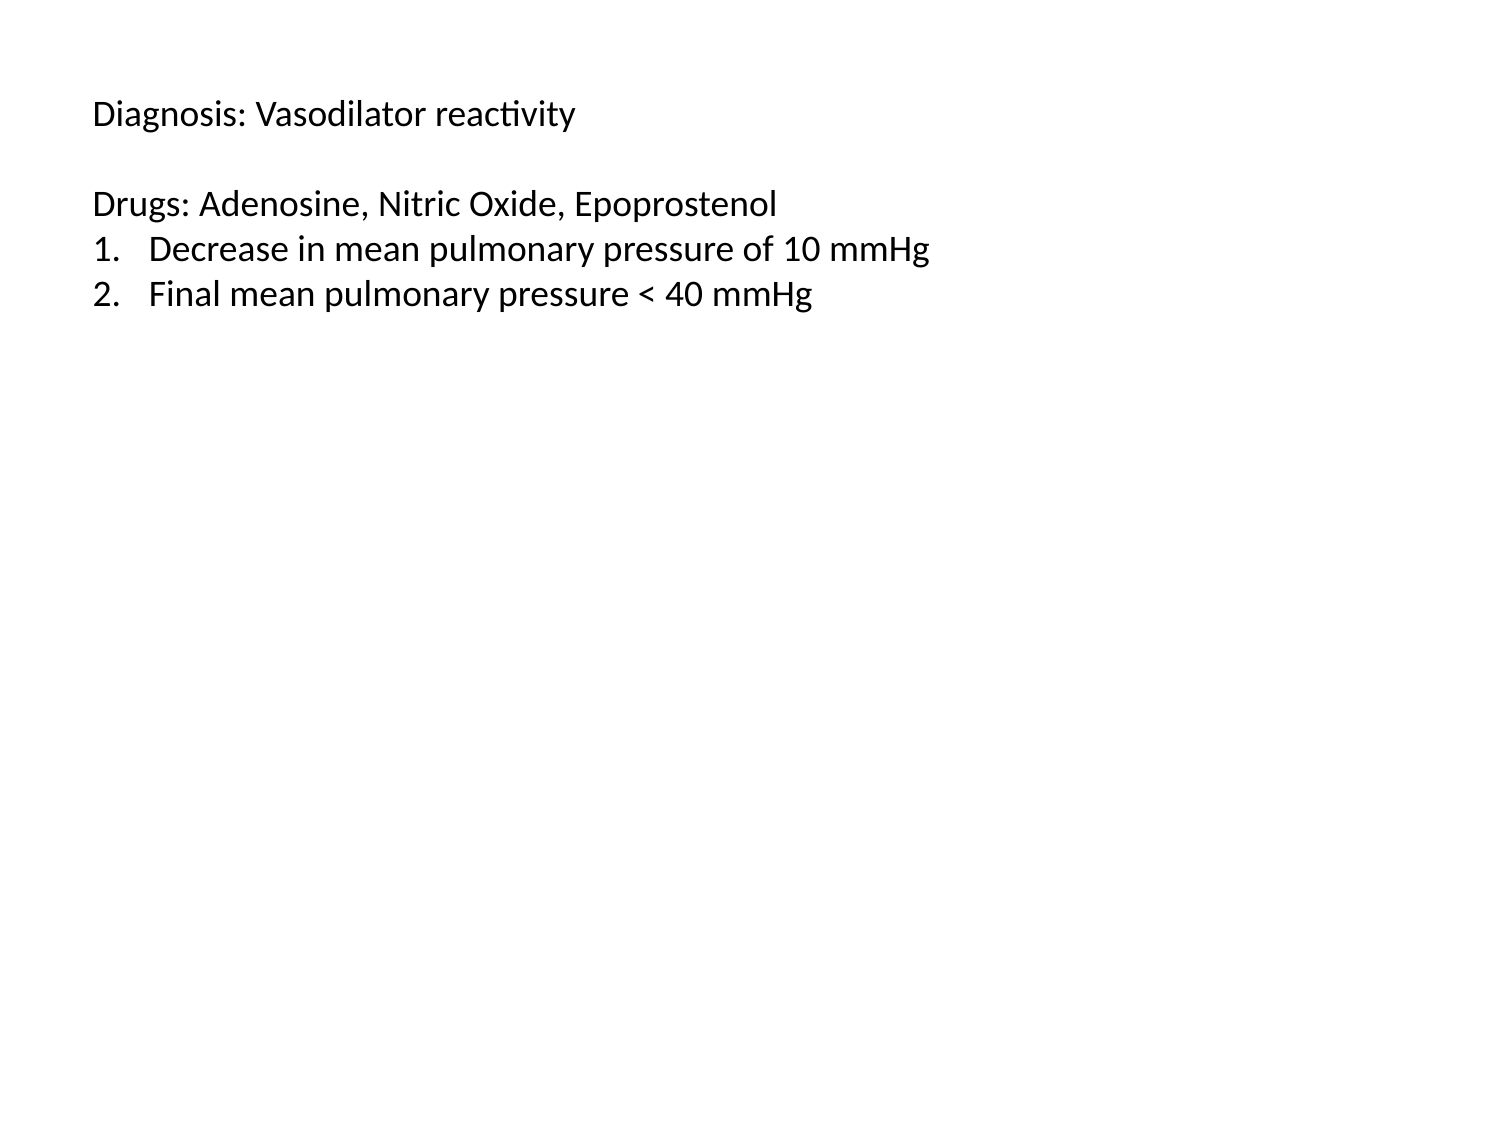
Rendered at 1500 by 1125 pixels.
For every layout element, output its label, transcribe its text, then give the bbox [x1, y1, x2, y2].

text_box Diagnosis: Vasodilator reactivity Drugs: Adenosine, Nitric Oxide, Epoprostenol Decrease in mean pulmonary pressure of 10 mmHg Final mean pulmonary pressure < 40 mmHg [78, 81, 947, 322]
text_box [167, 252, 227, 314]
